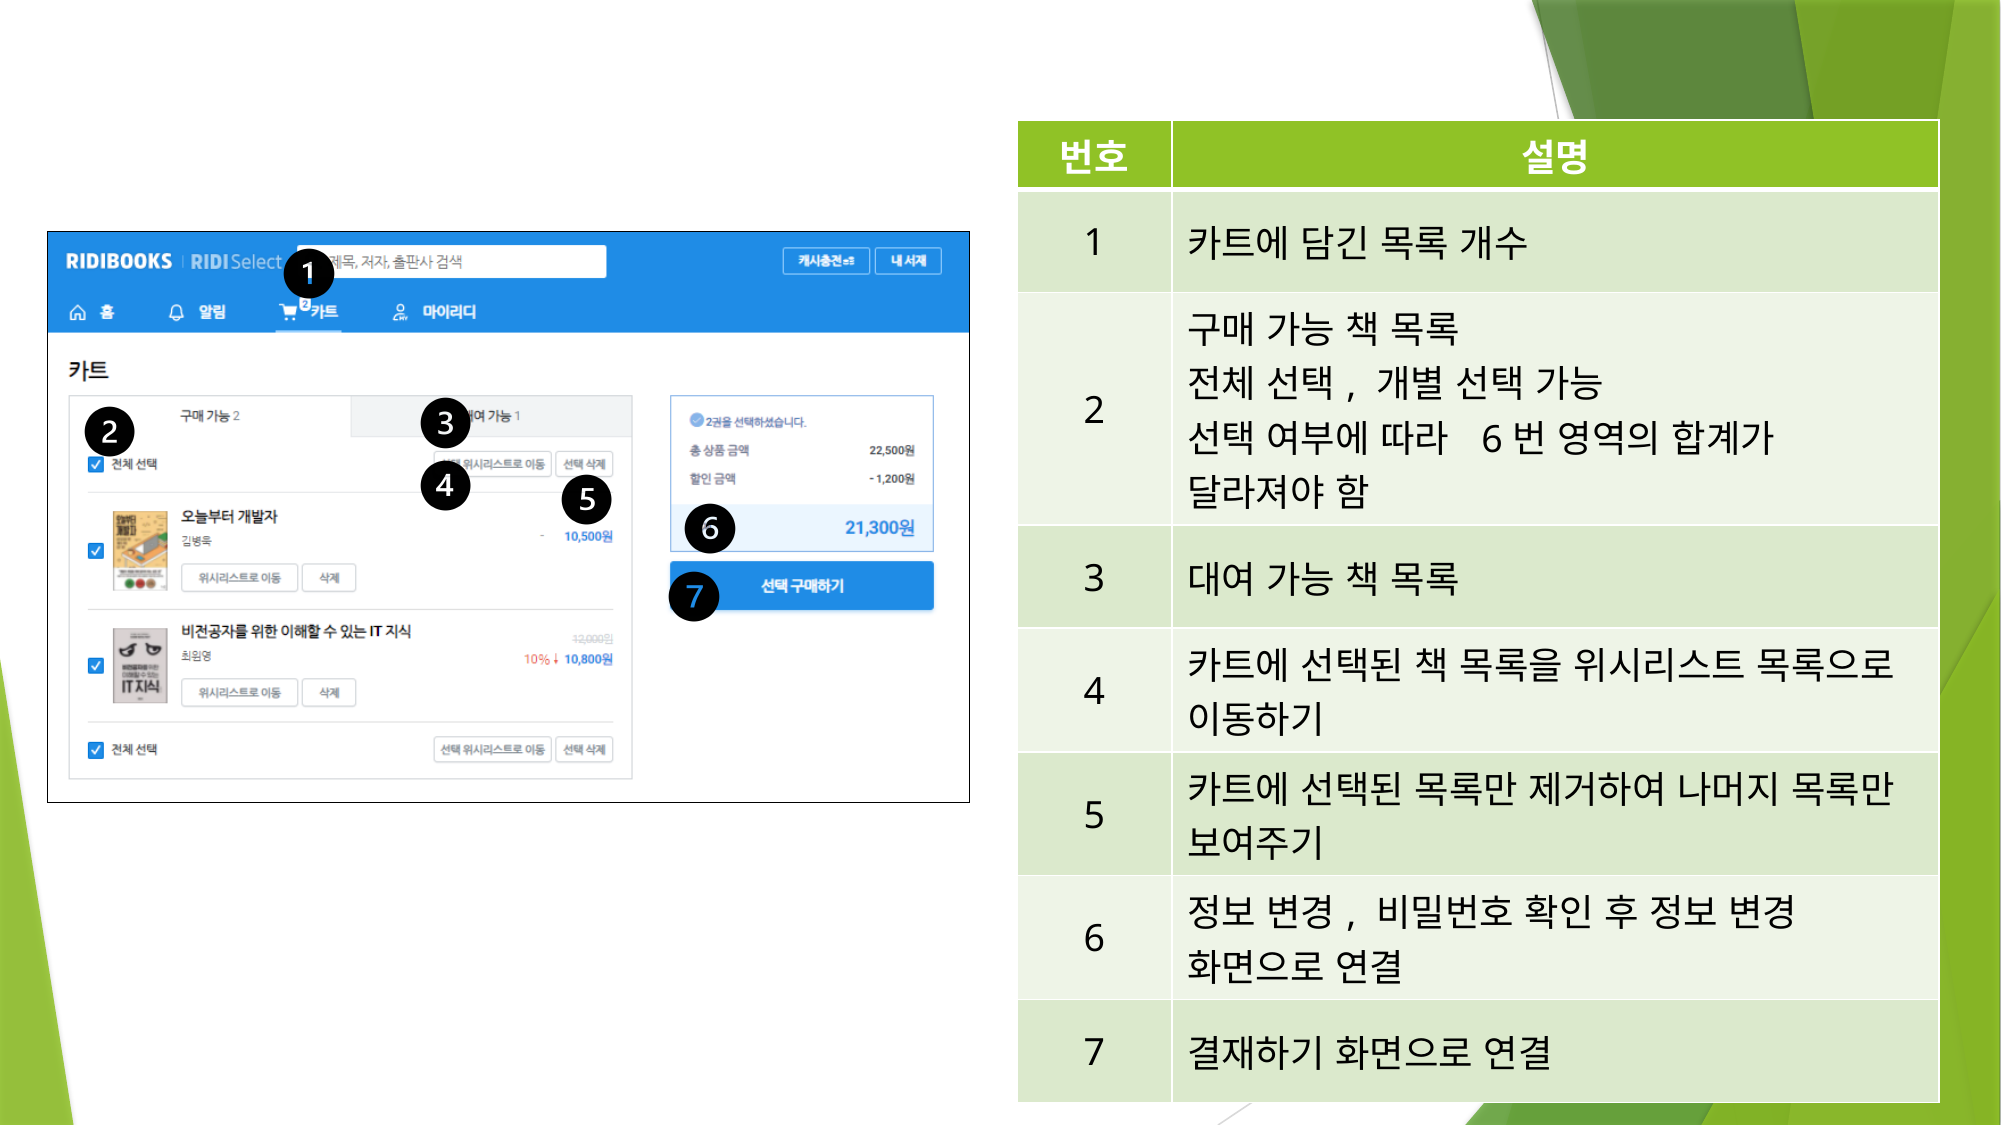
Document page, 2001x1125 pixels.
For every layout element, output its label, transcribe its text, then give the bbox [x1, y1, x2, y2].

table_cell 구매 가능 책 목록 전체 선택, 개별 선택 가능 선택 여부에 따라 6번 영역의 합계가 달라져야 함 [1173, 293, 1938, 524]
table_cell 4 [1018, 629, 1171, 751]
table_cell 카트에 담긴 목록 개수 [1173, 192, 1938, 292]
table_cell 정보 변경, 비밀번호 확인 후 정보 변경 화면으로 연결 [1173, 876, 1938, 999]
table_cell 2 [1018, 293, 1171, 524]
table_cell 대여 가능 책 목록 [1173, 526, 1938, 627]
table_cell 결재하기 화면으로 연결 [1173, 1000, 1938, 1102]
table_cell 7 [1018, 1000, 1171, 1102]
table_cell 카트에 선택된 목록만 제거하여 나머지 목록만 보여주기 [1173, 753, 1938, 875]
table_cell 카트에 선택된 책 목록을 위시리스트 목록으로 이동하기 [1173, 629, 1938, 751]
table_cell 1 [1018, 192, 1171, 292]
table_cell 6 [1018, 876, 1171, 999]
picture [46, 230, 971, 803]
table_cell 3 [1018, 526, 1171, 627]
table_header 설명 [1173, 121, 1938, 187]
table_header 번호 [1018, 121, 1171, 187]
table_cell 5 [1018, 753, 1171, 875]
